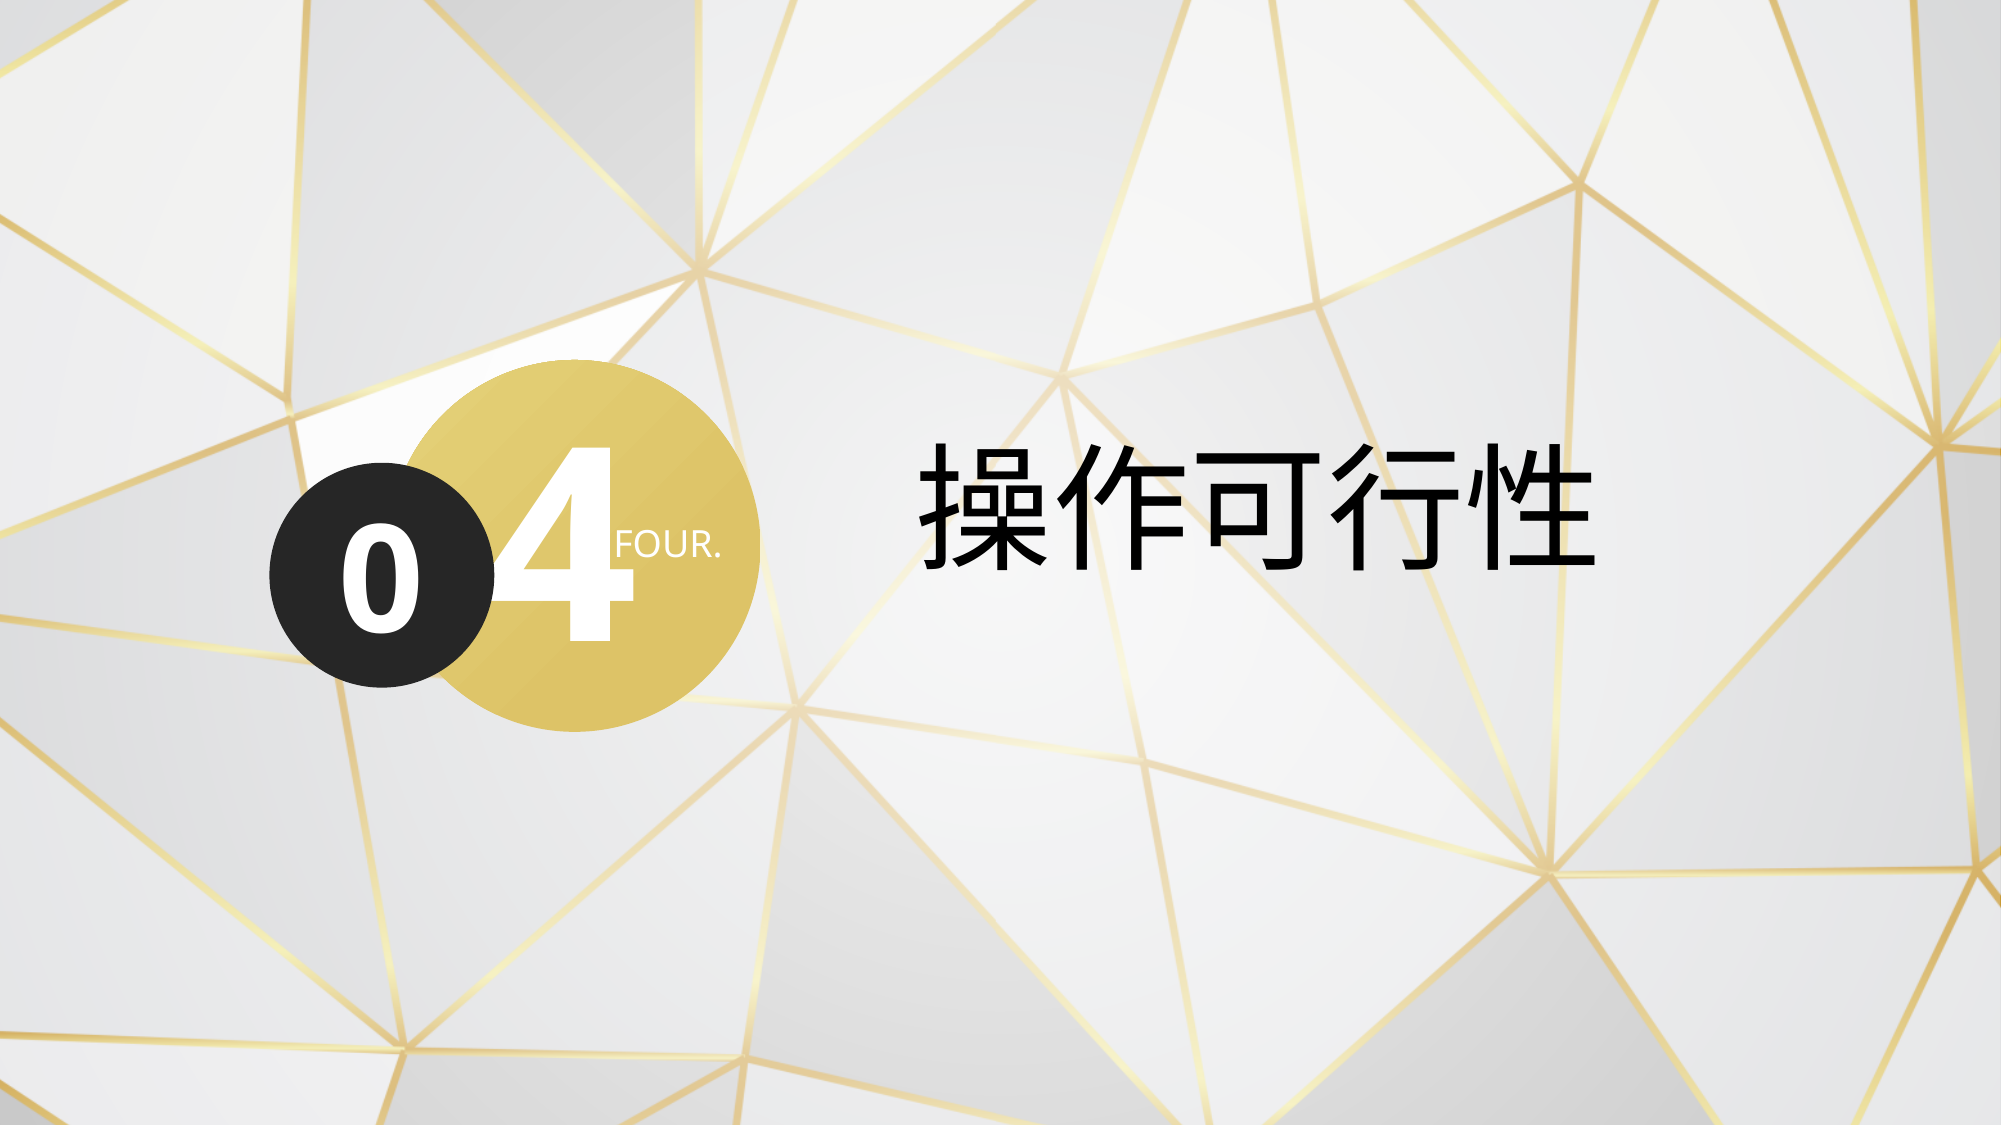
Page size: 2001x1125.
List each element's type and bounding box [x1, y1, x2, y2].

text_box [319, 359, 802, 732]
text_box [269, 462, 495, 688]
picture [0, 0, 2001, 1125]
